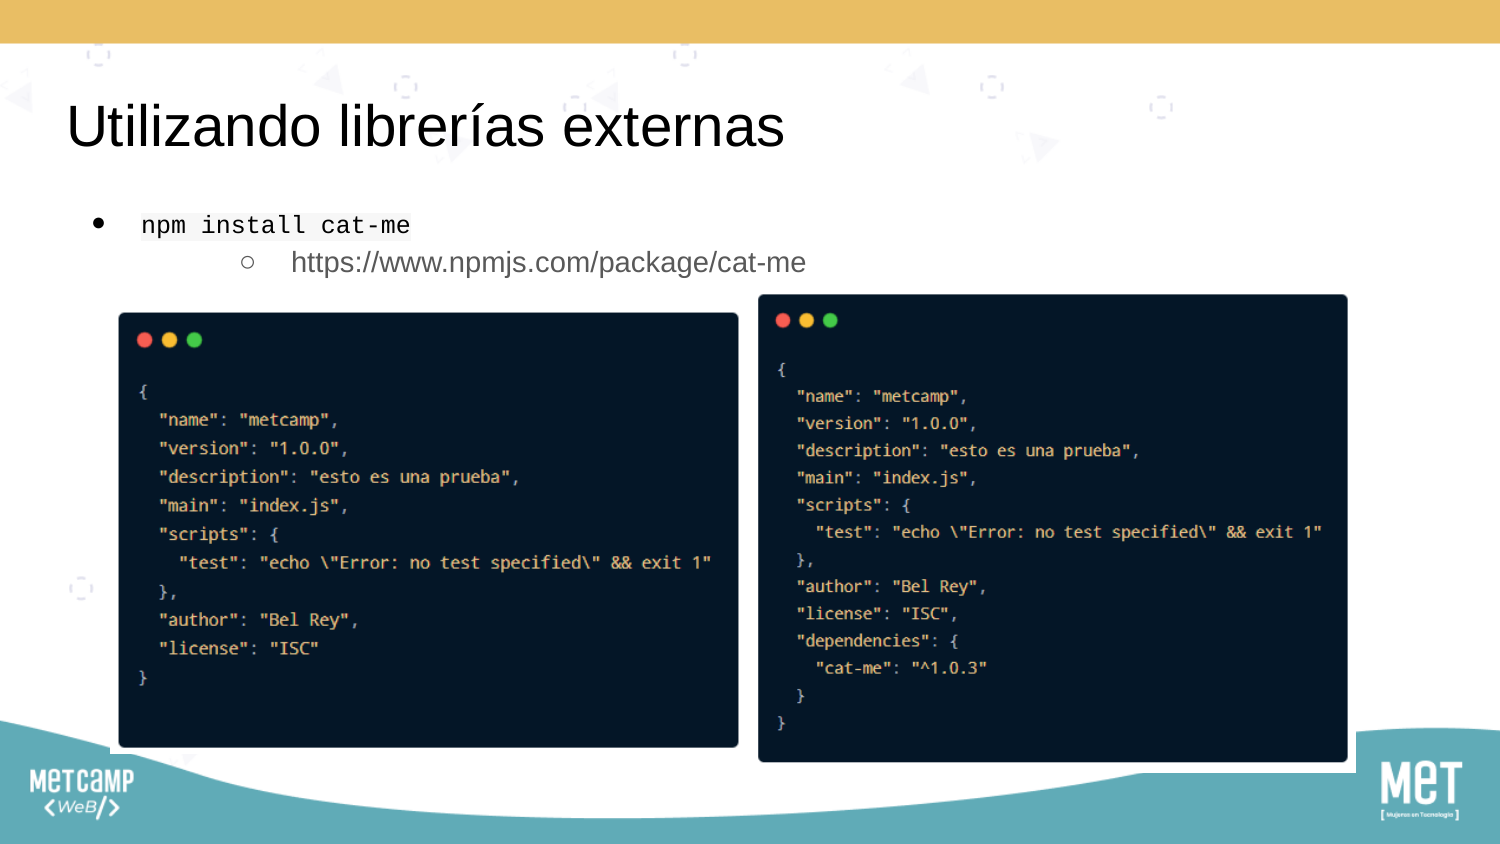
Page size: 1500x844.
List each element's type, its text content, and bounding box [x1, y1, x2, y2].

picture [0, 0, 1500, 844]
title Utilizando librerías externas [51, 72, 1449, 167]
list npm install cat-me https://www.npmjs.com/package/cat-me [51, 189, 1449, 750]
